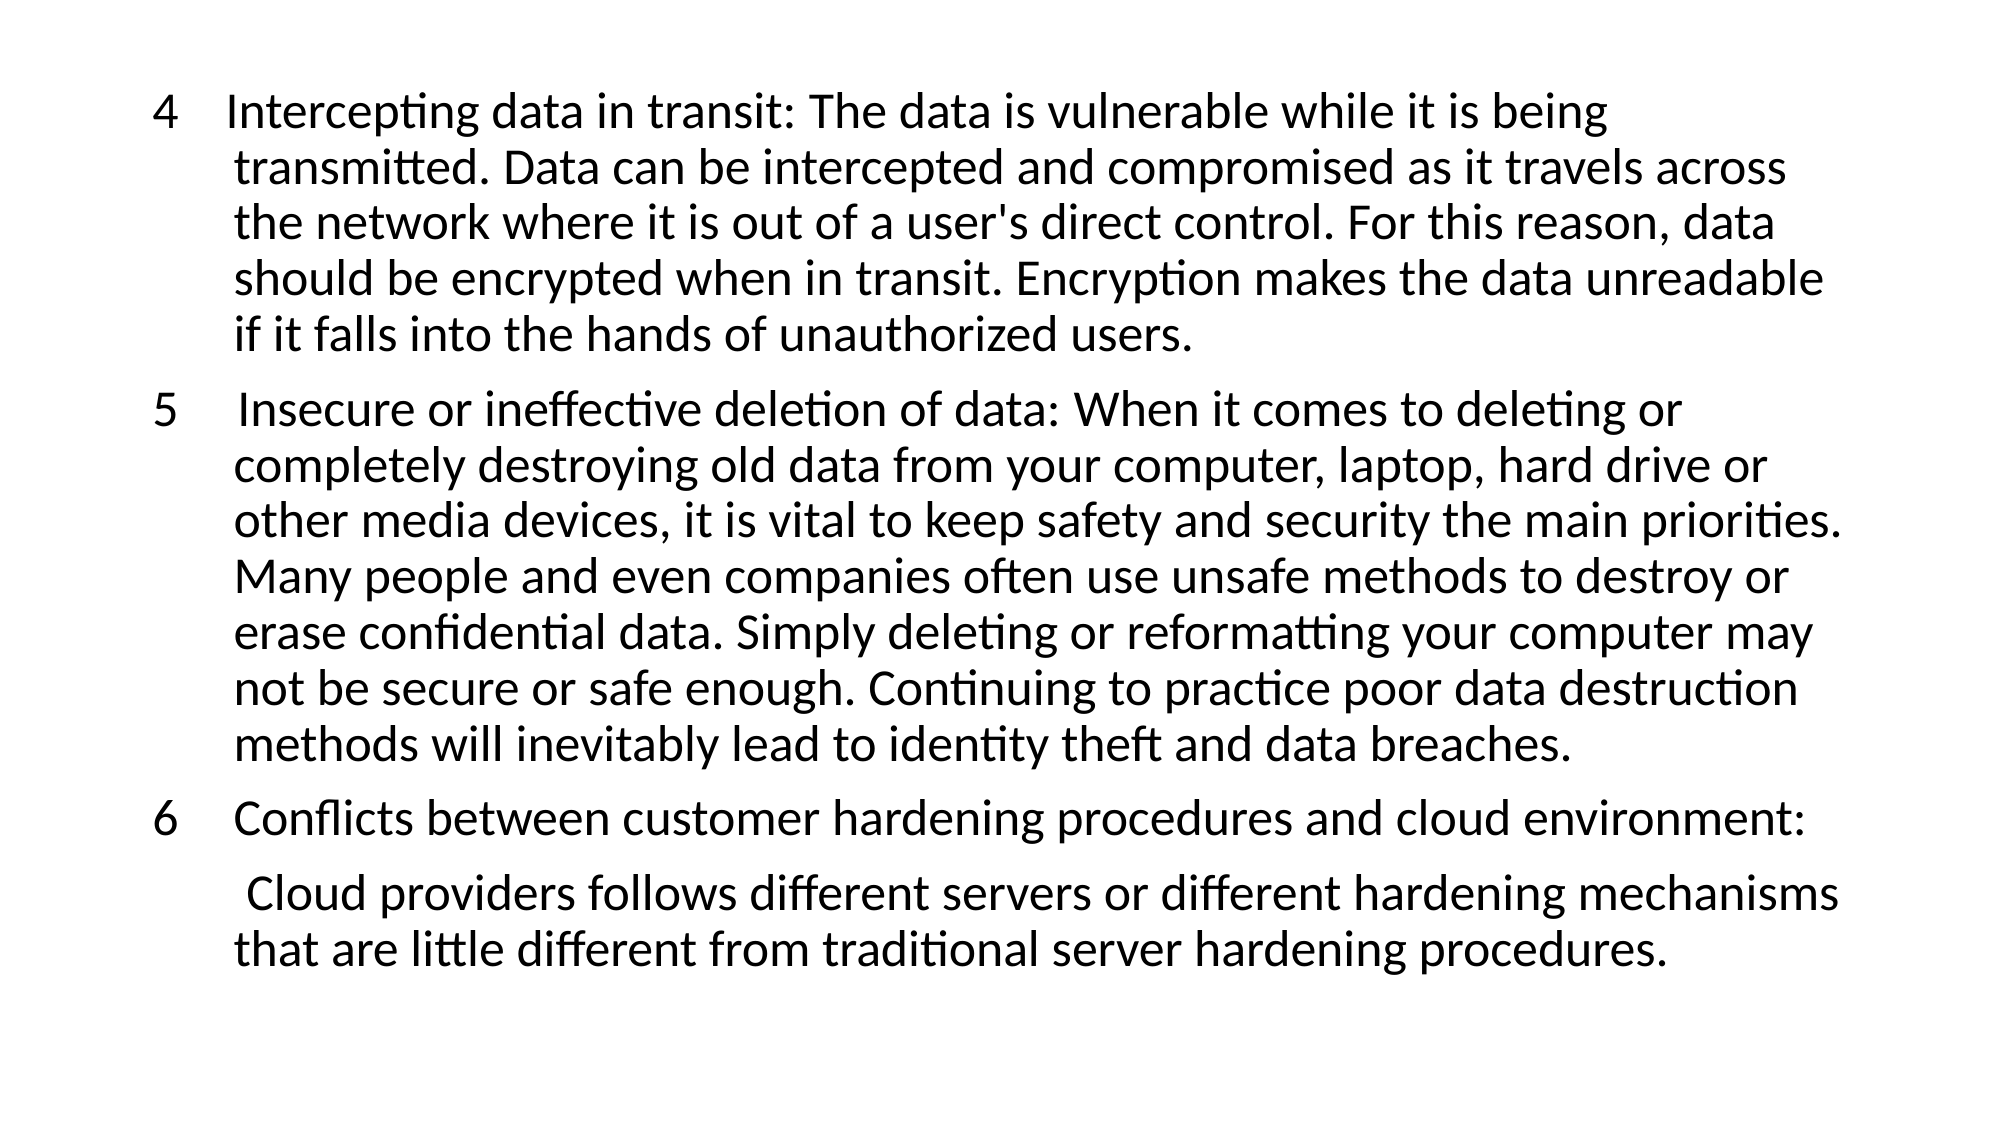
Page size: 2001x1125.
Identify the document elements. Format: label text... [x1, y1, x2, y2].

list 4 Intercepting data in transit: The data is vulnerable while it is being transmitted. Data can be intercepted and compromised as it travels across the network where it is out of a user's direct control. For this reason, data should be encrypted when in transit. Encryption makes the data unreadable if it falls into the hands of unauthorized users. 5 Insecure or ineffective deletion of data: When it comes to deleting or completely destroying old data from your computer, laptop, hard drive or other media devices, it is vital to keep safety and security the main priorities. Many people and even companies often use unsafe methods to destroy or erase confidential data. Simply deleting or reformatting your computer may not be secure or safe enough. Continuing to practice poor data destruction methods will inevitably lead to identity theft and data breaches. Conflicts between customer hardening procedures and cloud environment: Cloud providers follows different servers or different hardening mechanisms that are little different from traditional server hardening procedures. [137, 76, 1863, 1014]
